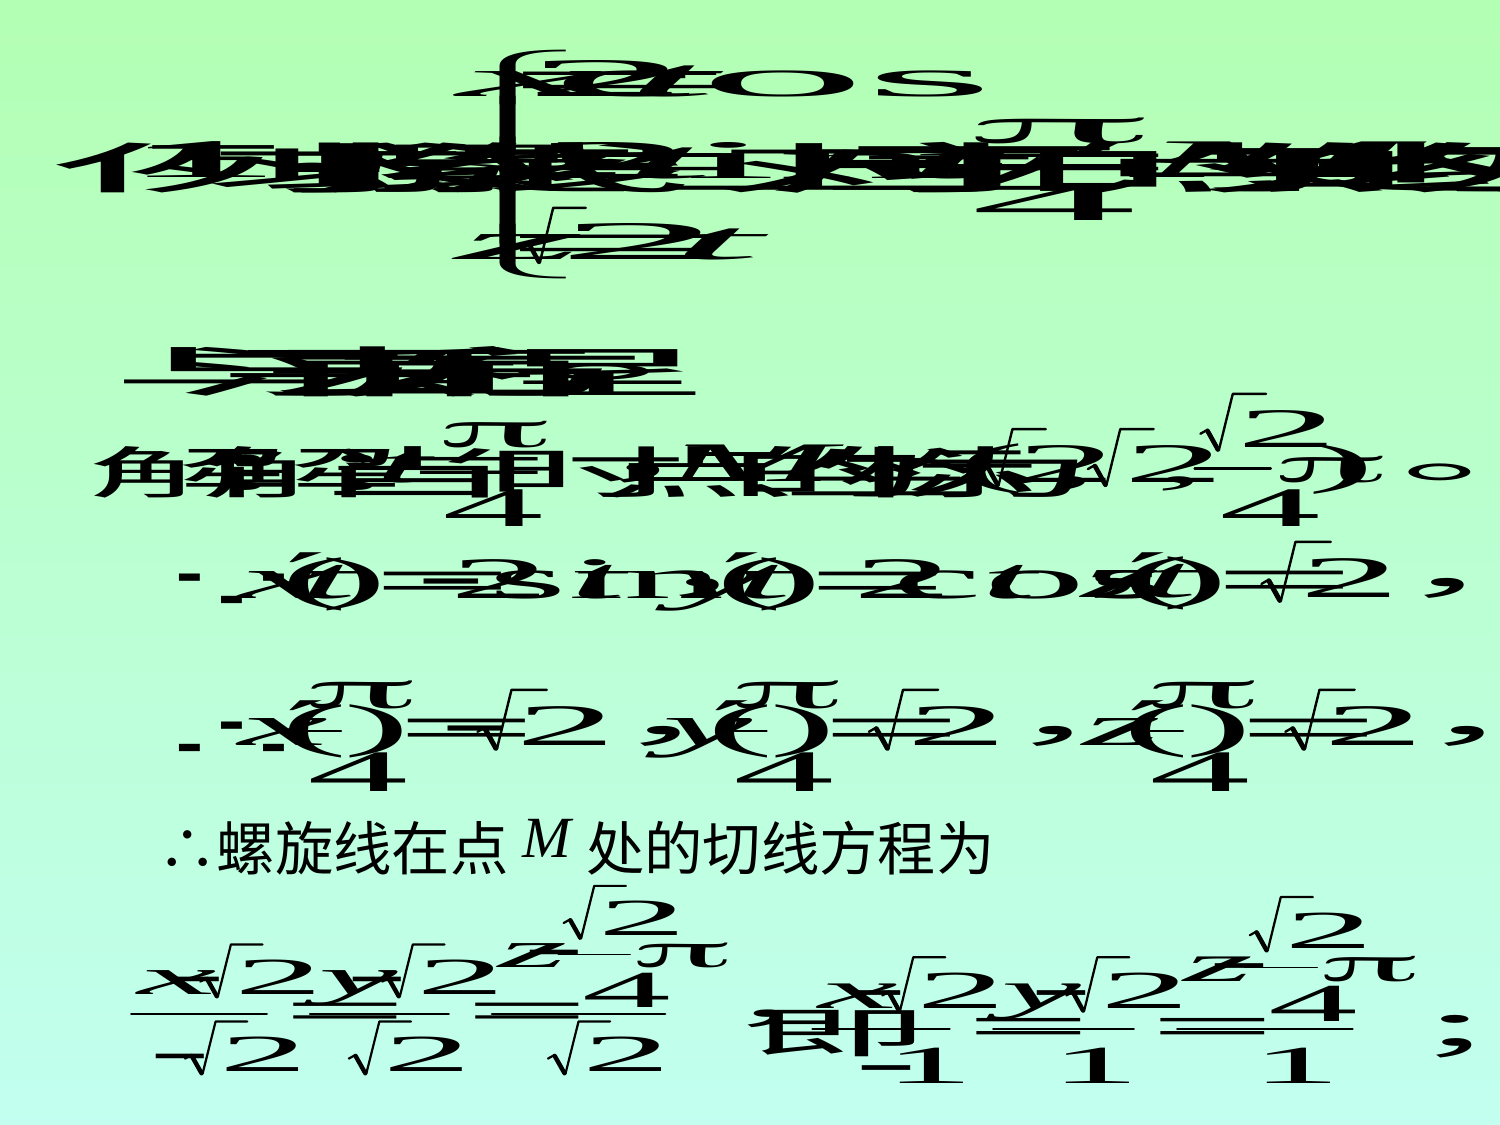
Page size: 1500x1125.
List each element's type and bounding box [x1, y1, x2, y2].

text_box [50, 37, 1500, 433]
text_box [49, 499, 1500, 806]
text_box [122, 874, 1500, 1092]
text_box [749, 885, 1500, 1100]
text_box [99, 799, 1500, 914]
text_box [87, 349, 1500, 499]
